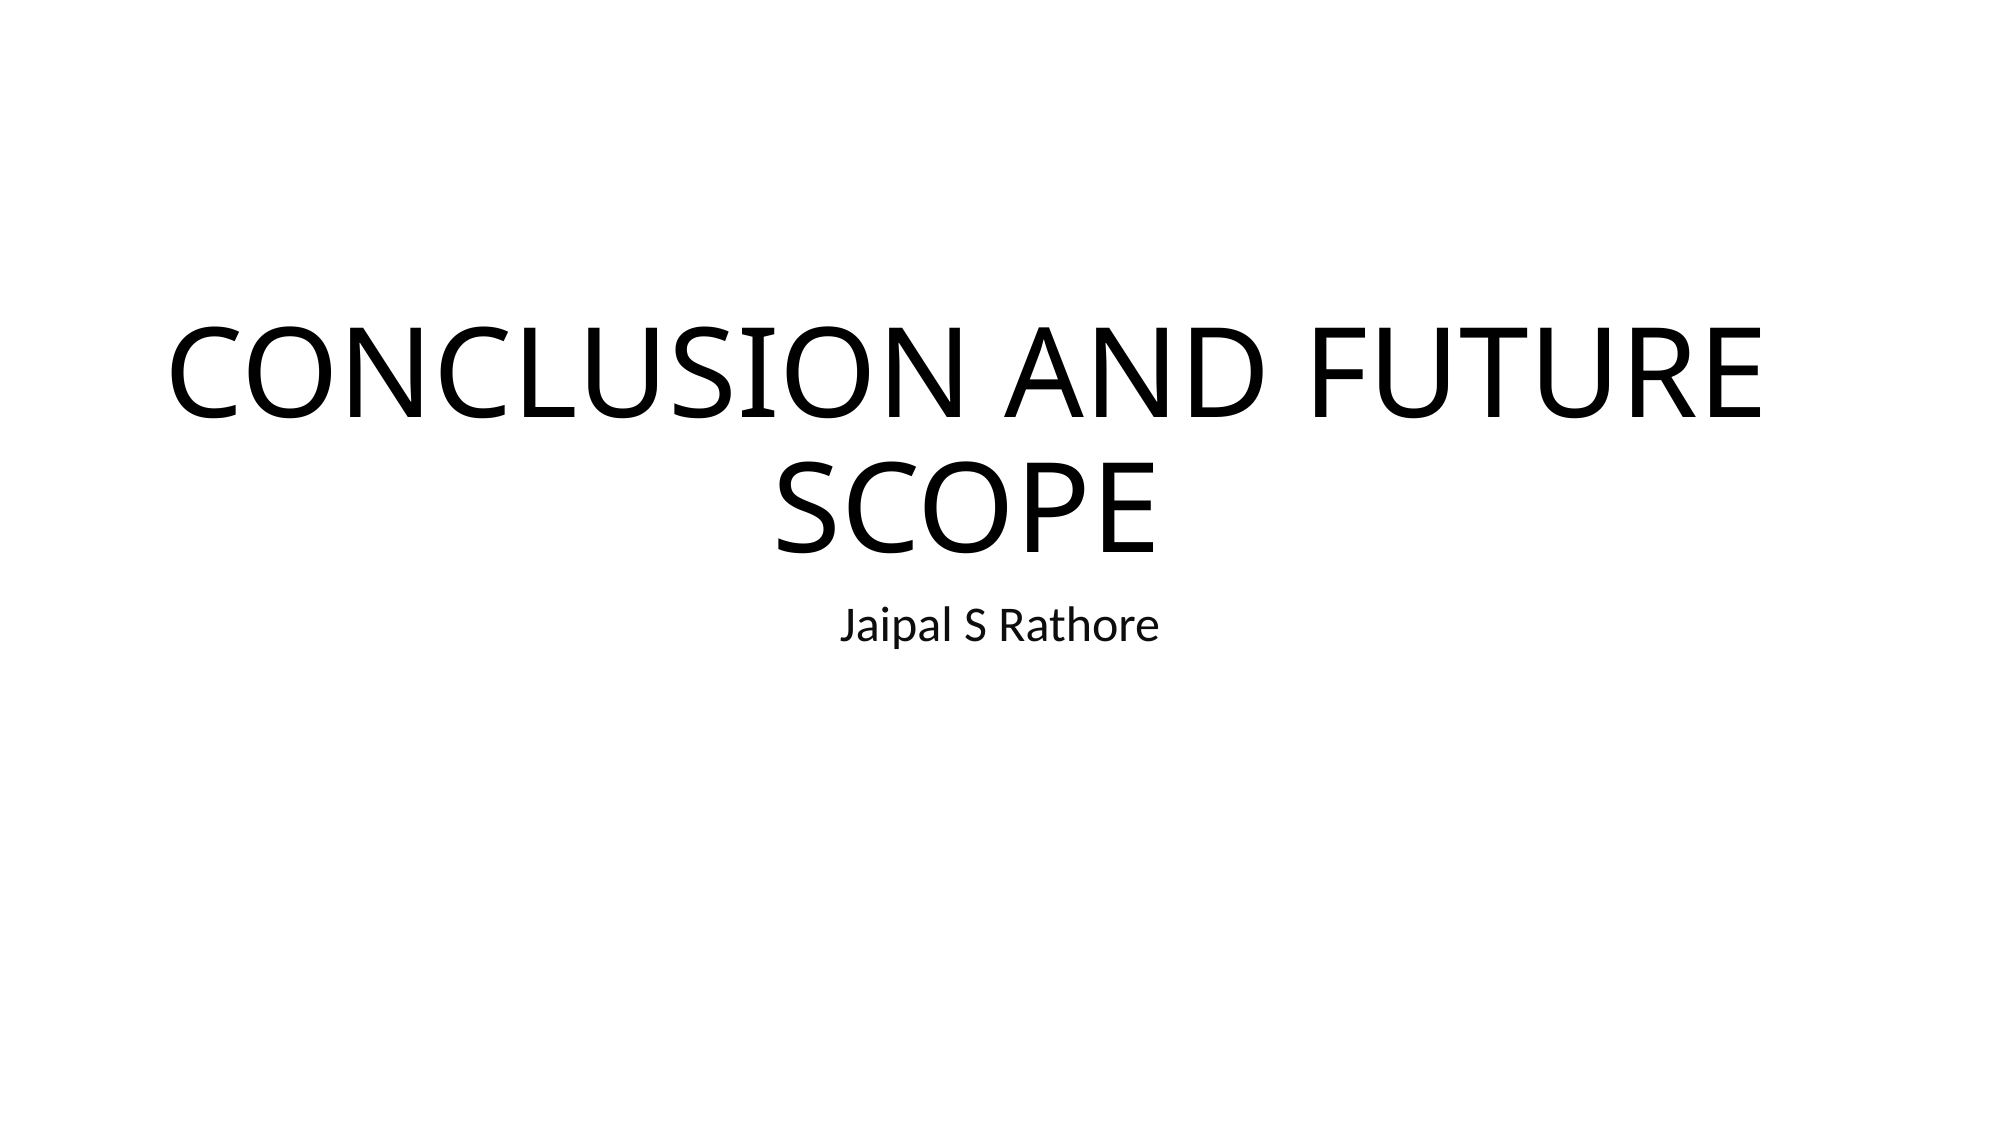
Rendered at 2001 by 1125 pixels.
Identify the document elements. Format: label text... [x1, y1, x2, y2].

title CONCLUSION AND FUTURE SCOPE [116, 137, 1817, 588]
subtitle Jaipal S Rathore [249, 590, 1750, 863]
